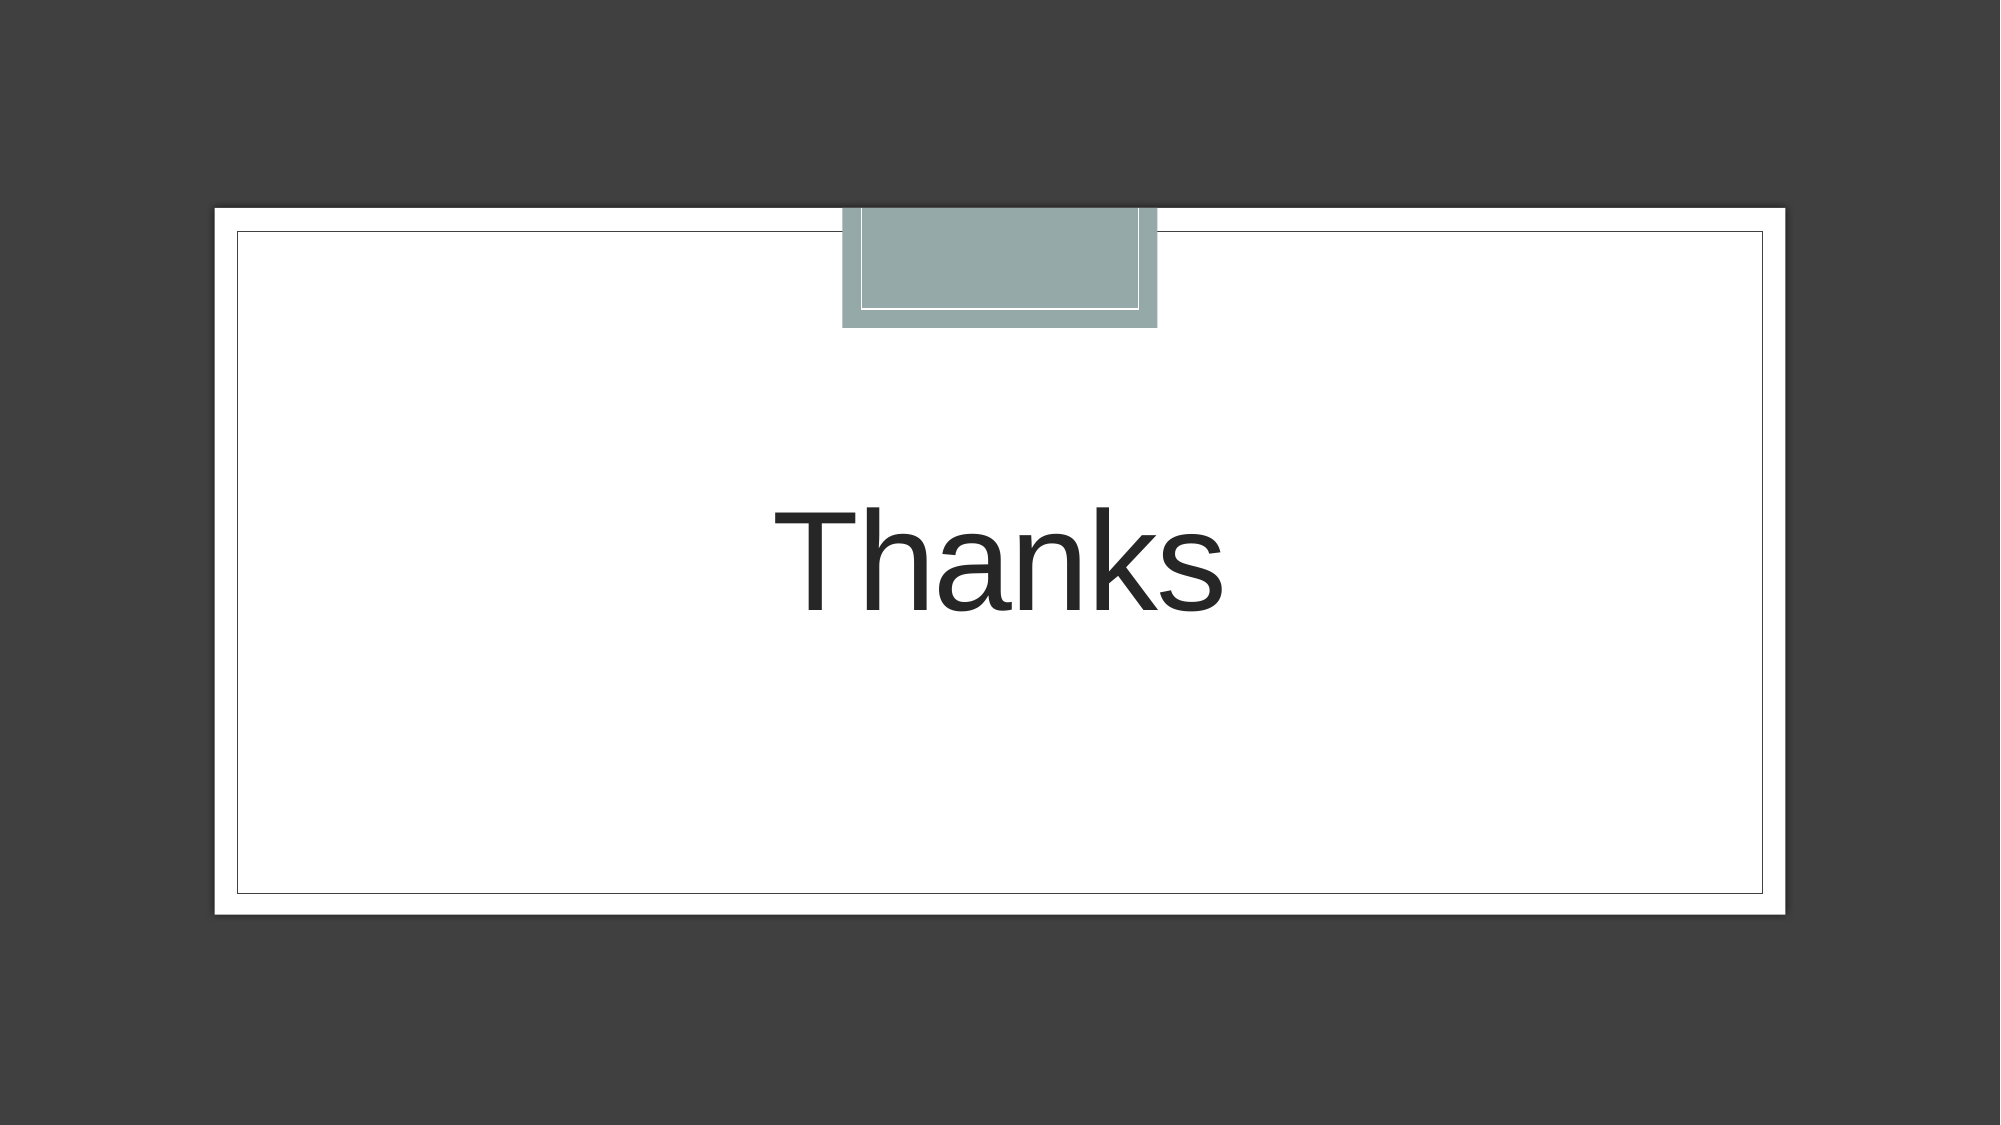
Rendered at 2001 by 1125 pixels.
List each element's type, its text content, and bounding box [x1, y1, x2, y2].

title Thanks [267, 368, 1733, 769]
